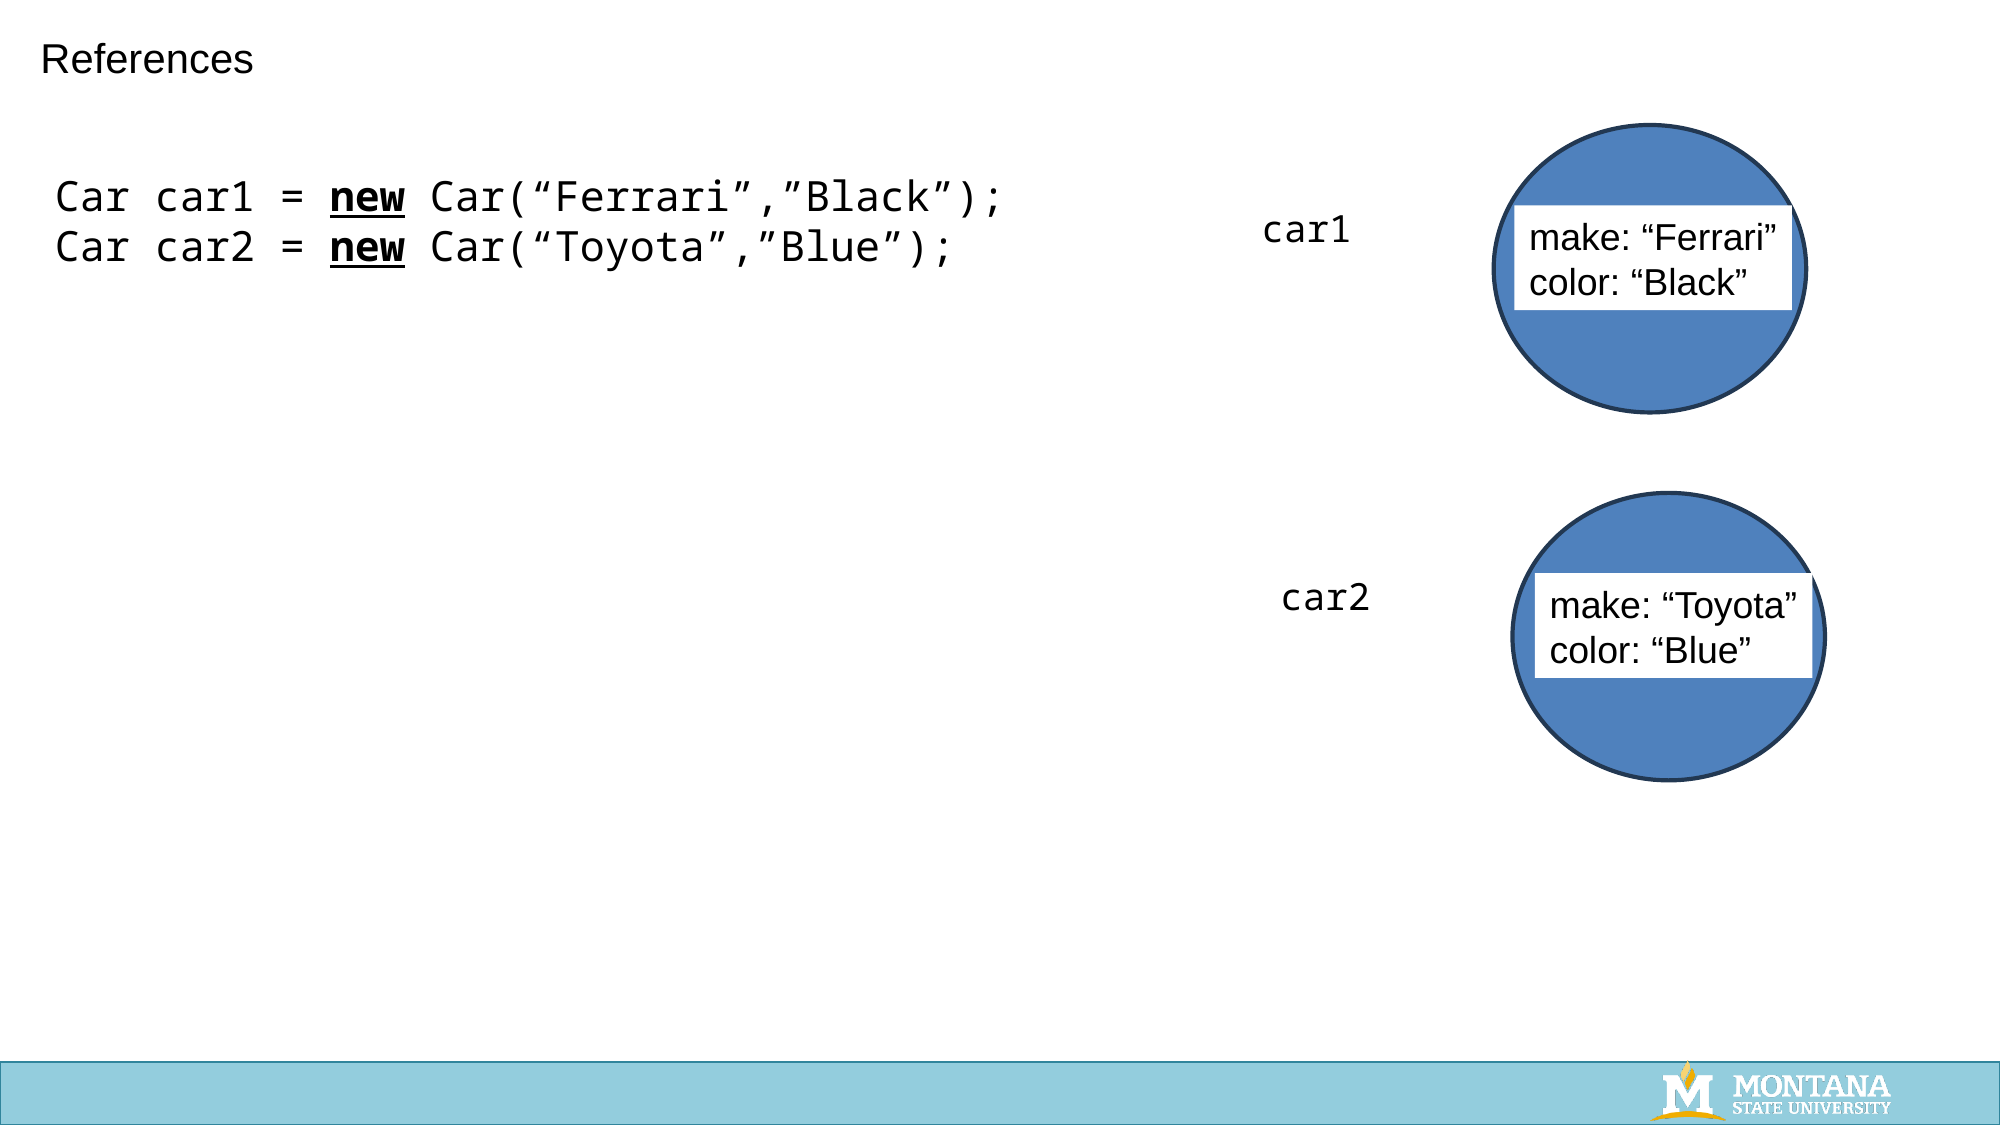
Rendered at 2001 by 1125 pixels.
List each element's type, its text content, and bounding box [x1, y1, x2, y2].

text_box car2 [1265, 565, 1386, 626]
text_box car1 [1246, 197, 1367, 258]
text_box Car car1 = new Car(“Ferrari”,”Black”); Car car2 = new Car(“Toyota”,”Blue”); [40, 162, 1020, 278]
text_box make: “Ferrari” color: “Black” [1514, 205, 1792, 311]
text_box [0, 1060, 1647, 1125]
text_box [1892, 1060, 2000, 1125]
text_box References [25, 24, 270, 90]
text_box make: “Toyota” color: “Blue” [1534, 573, 1813, 678]
picture [1649, 1060, 1892, 1122]
text_box [1510, 490, 1828, 783]
text_box [1491, 122, 1809, 415]
